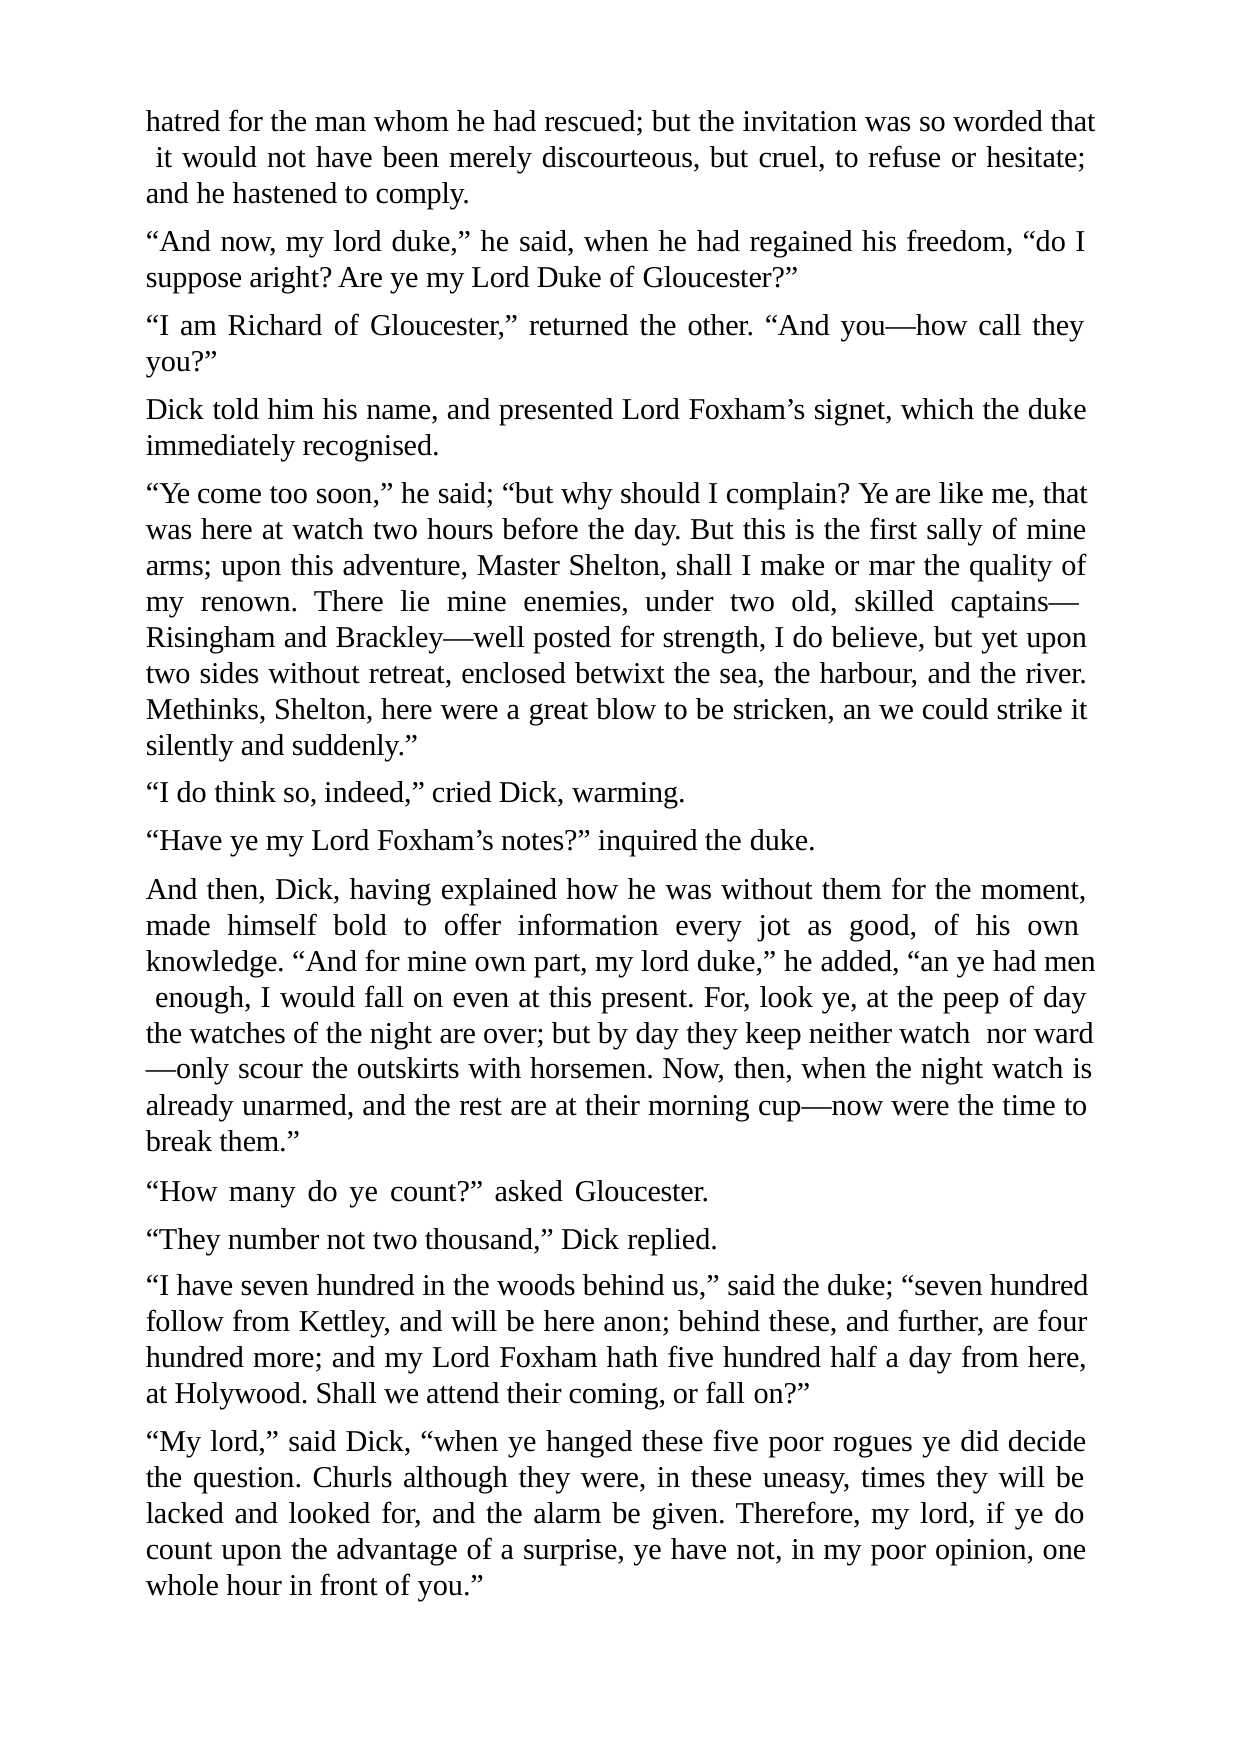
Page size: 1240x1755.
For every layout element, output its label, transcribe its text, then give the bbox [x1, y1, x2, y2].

text_box hatred for the man whom he had rescued; but the invitation was so worded that it would not have been merely discourteous, but cruel, to refuse or hesitate; and he hastened to comply. “And now, my lord duke,” he said, when he had regained his freedom, “do I suppose aright? Are ye my Lord Duke of Gloucester?” “I am Richard of Gloucester,” returned the other. “And you—how call they you?” Dick told him his name, and presented Lord Foxham’s signet, which the duke immediately recognised. “Ye come too soon,” he said; “but why should I complain? Ye are like me, that was here at watch two hours before the day. But this is the first sally of mine arms; upon this adventure, Master Shelton, shall I make or mar the quality of my renown. There lie mine enemies, under two old, skilled captains— Risingham and Brackley—well posted for strength, I do believe, but yet upon two sides without retreat, enclosed betwixt the sea, the harbour, and the river. Methinks, Shelton, here were a great blow to be stricken, an we could strike it silently and suddenly.” “I do think so, indeed,” cried Dick, warming. “Have ye my Lord Foxham’s notes?” inquired the duke. And then, Dick, having explained how he was without them for the moment, made himself bold to offer information every jot as good, of his own knowledge. “And for mine own part, my lord duke,” he added, “an ye had men enough, I would fall on even at this present. For, look ye, at the peep of day the watches of the night are over; but by day they keep neither watch nor ward —only scour the outskirts with horsemen. Now, then, when the night watch is already unarmed, and the rest are at their morning cup—now were the time to break them.” “How many do ye count?” asked Gloucester. “They number not two thousand,” Dick replied. “I have seven hundred in the woods behind us,” said the duke; “seven hundred follow from Kettley, and will be here anon; behind these, and further, are four hundred more; and my Lord Foxham hath five hundred half a day from here, at Holywood. Shall we attend their coming, or fall on?” “My lord,” said Dick, “when ye hanged these five poor rogues ye did decide the question. Churls although they were, in these uneasy, times they will be lacked and looked for, and the alarm be given. Therefore, my lord, if ye do count upon the advantage of a surprise, ye have not, in my poor opinion, one whole hour in front of you.” [143, 98, 1097, 1602]
